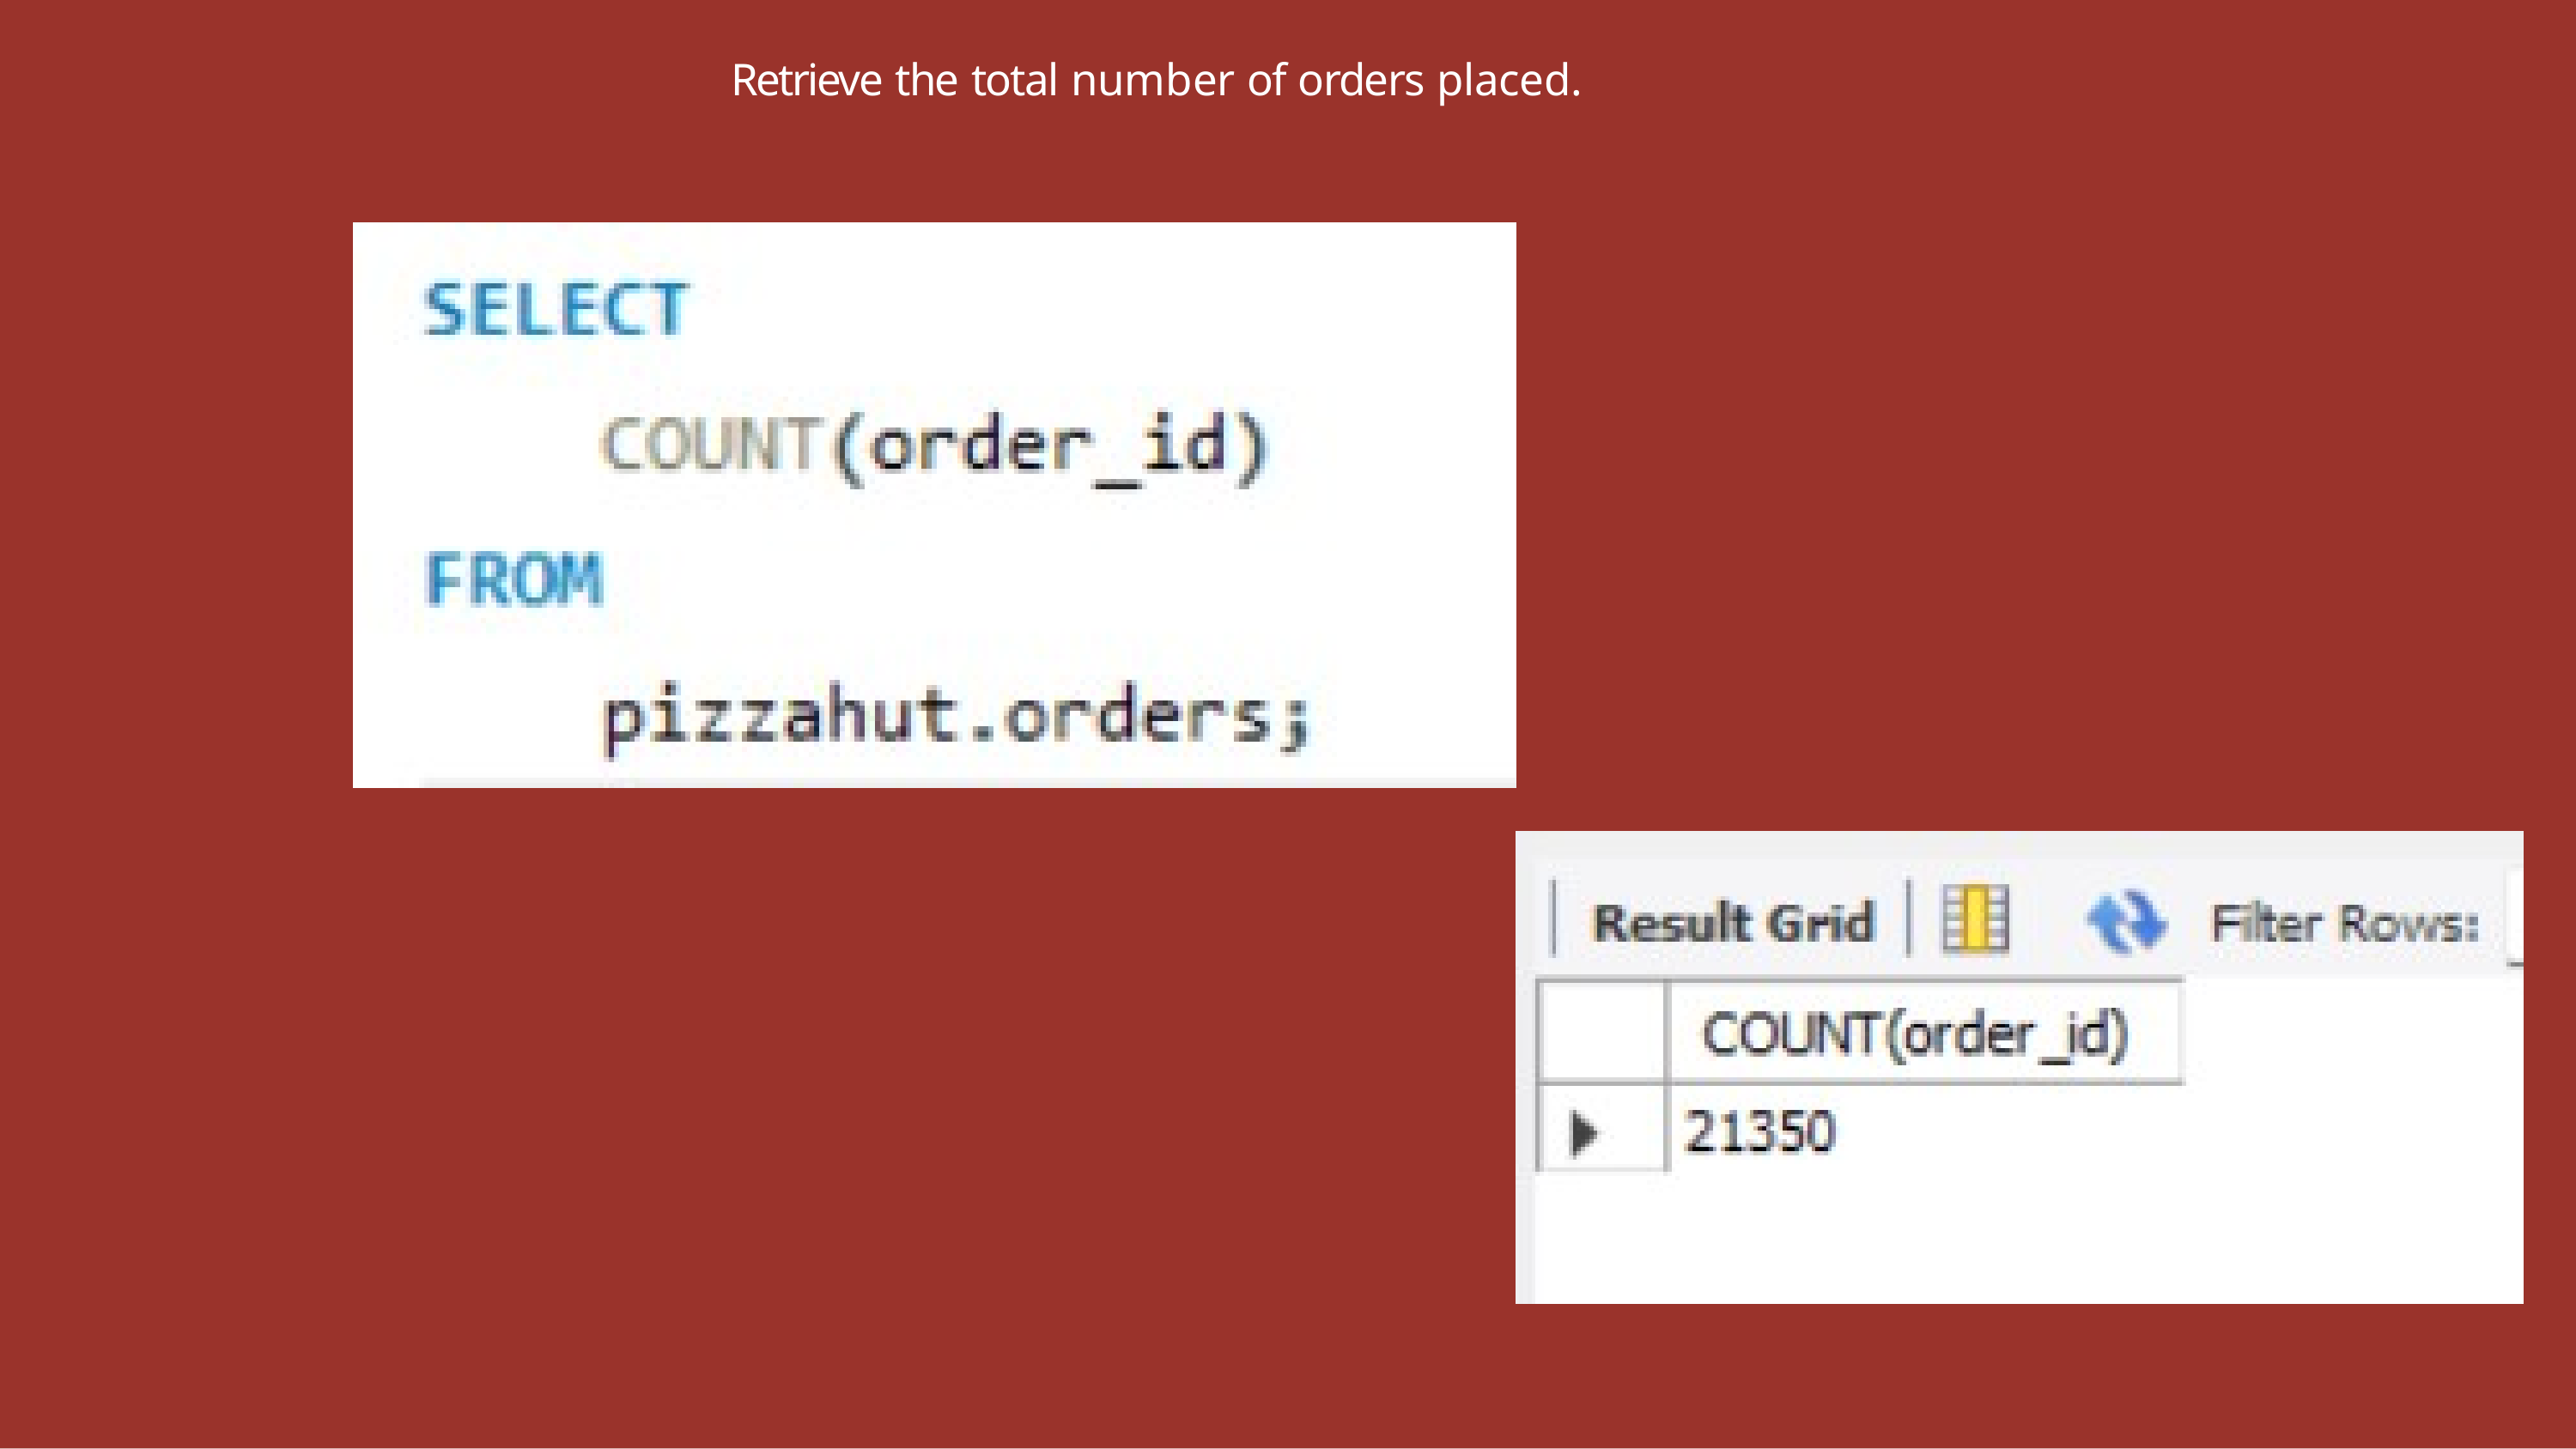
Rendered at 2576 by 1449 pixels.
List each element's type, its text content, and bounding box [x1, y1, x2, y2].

text_box Retrieve the total number of orders placed. [729, 50, 1700, 105]
picture [1515, 831, 2524, 1304]
picture [353, 222, 1516, 788]
